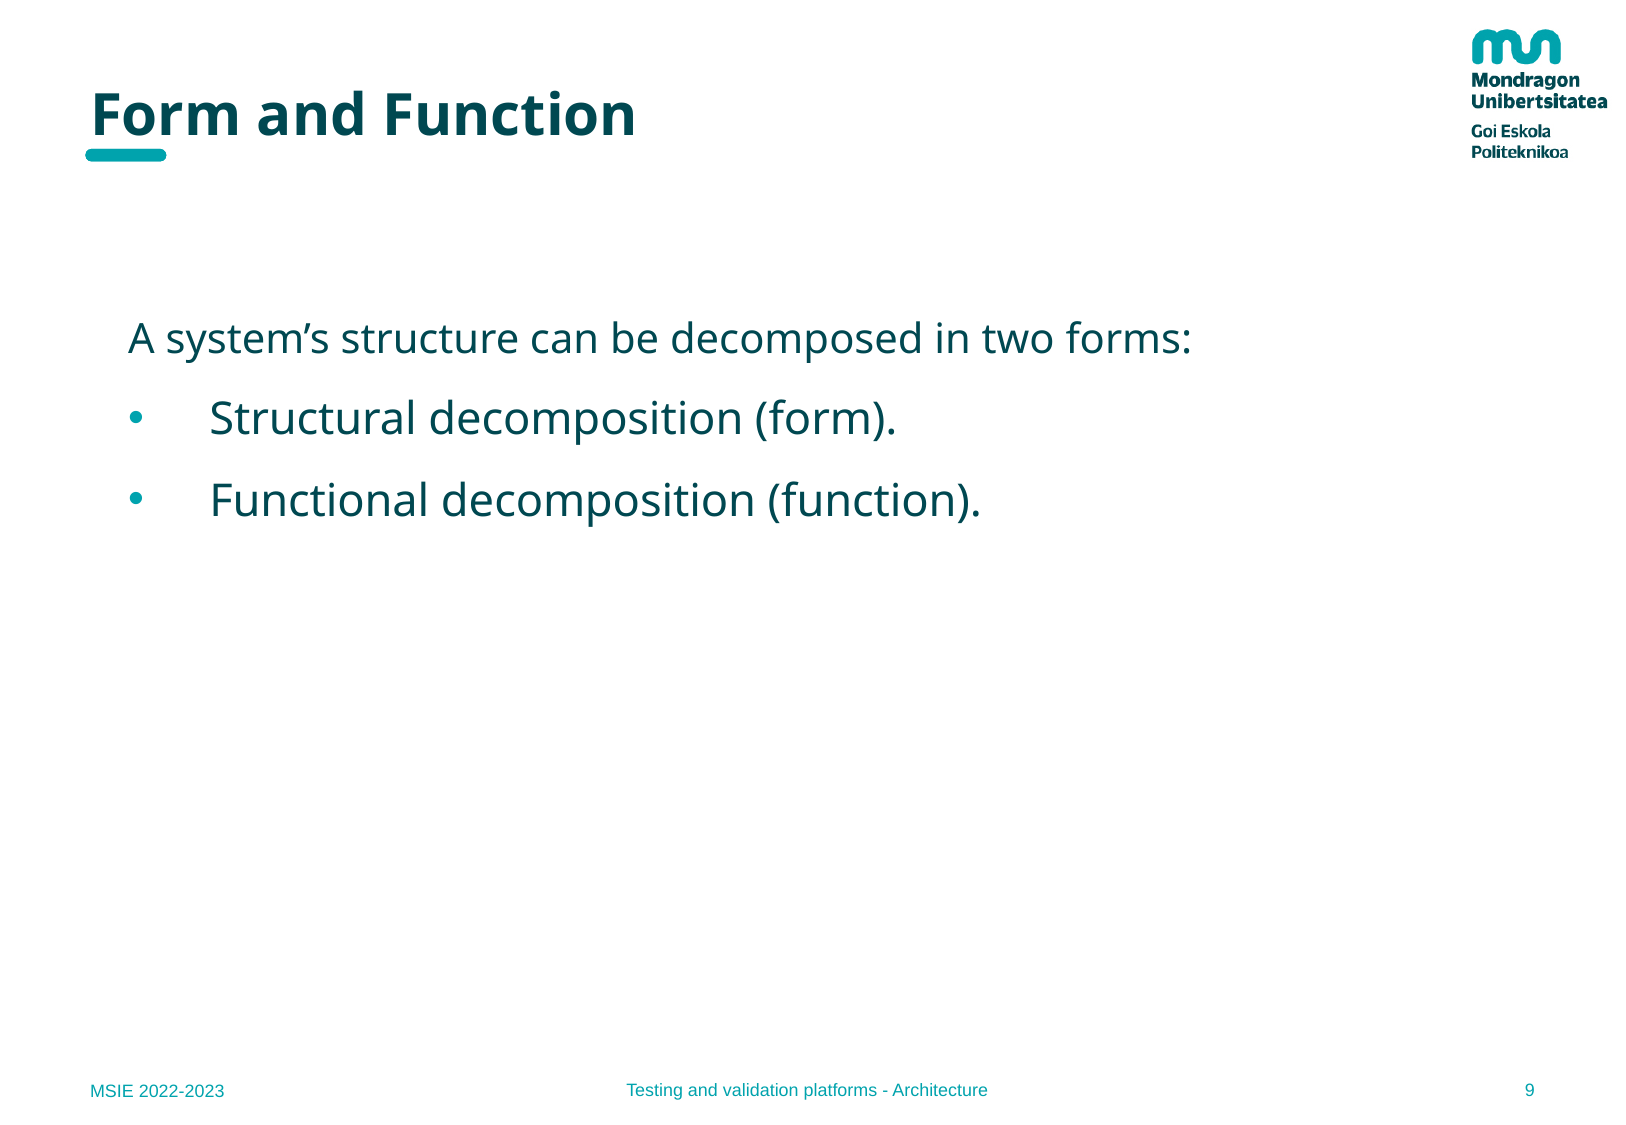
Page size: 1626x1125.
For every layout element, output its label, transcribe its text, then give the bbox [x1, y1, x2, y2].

picture [1467, 22, 1612, 162]
title Form and Function [75, 77, 1438, 148]
footer Testing and validation platforms - Architecture [385, 1059, 1235, 1120]
text_box A system’s structure can be decomposed in two forms: Structural decomposition (form). Functional decomposition (function). [111, 289, 1474, 594]
slide_number 9 [1352, 1059, 1550, 1120]
slide_number MSIE 2022-2023 [75, 1060, 285, 1121]
